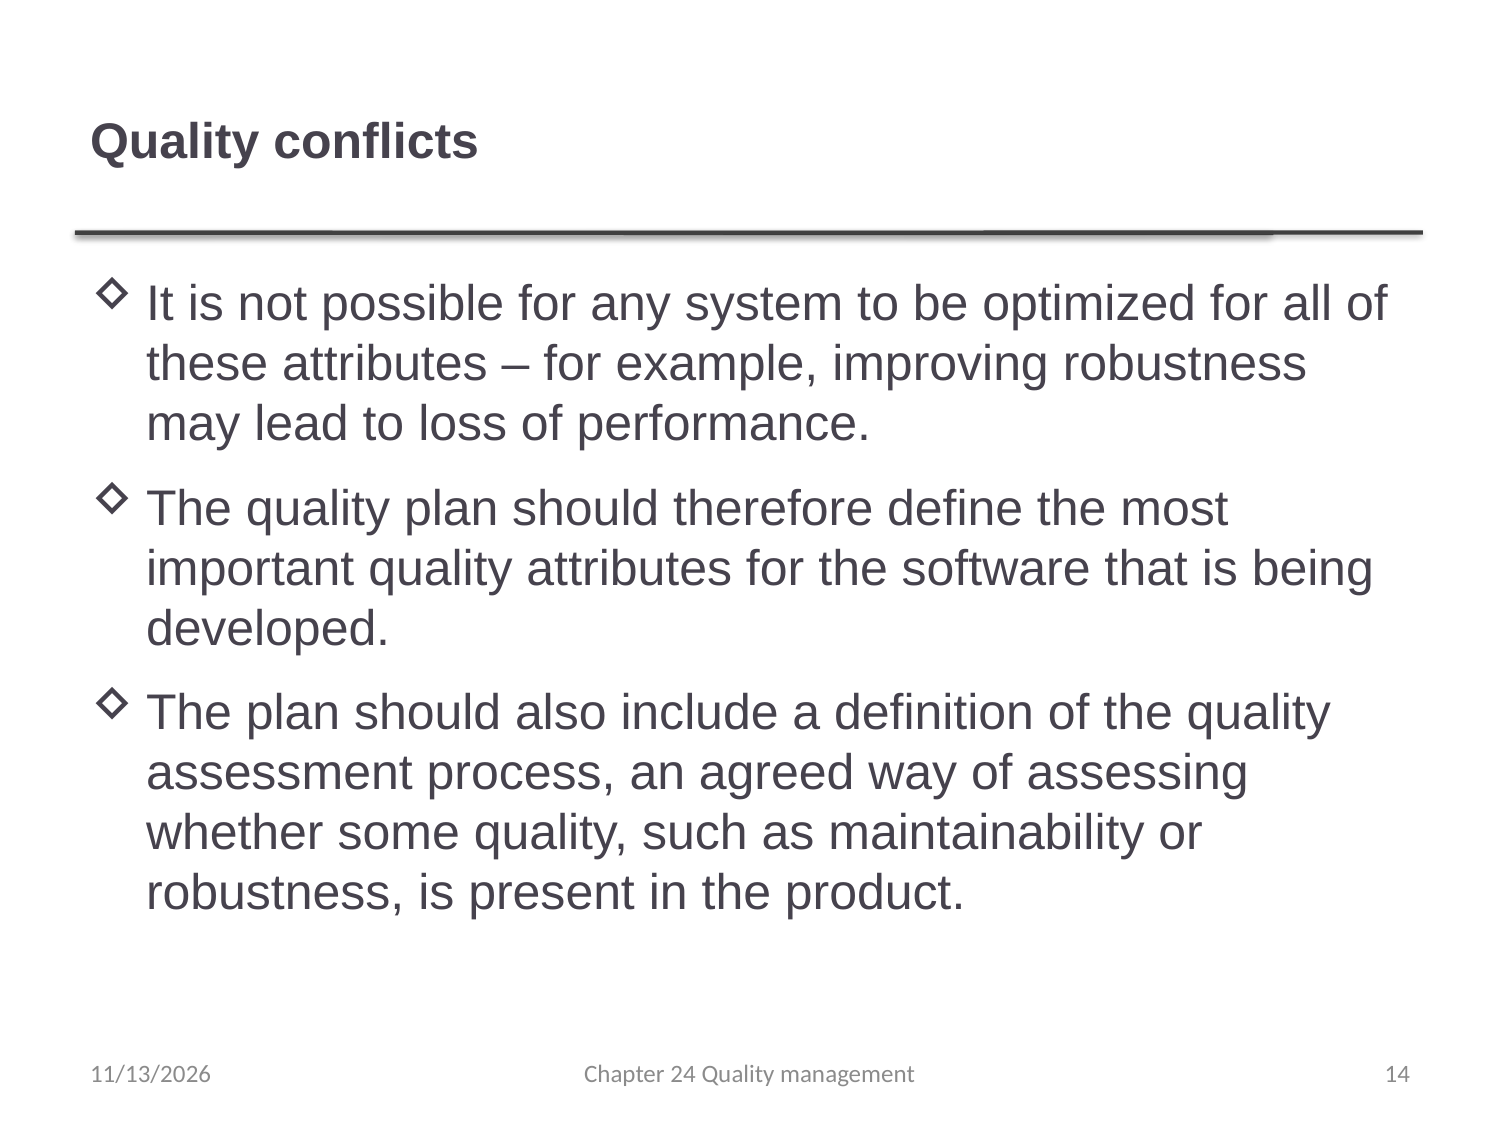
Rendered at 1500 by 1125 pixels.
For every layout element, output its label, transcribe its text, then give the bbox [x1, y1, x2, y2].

footer Chapter 24 Quality management [512, 1042, 988, 1103]
title Quality conflicts [74, 44, 1272, 233]
slide_number 14 [1074, 1042, 1425, 1103]
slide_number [75, 1042, 425, 1103]
list It is not possible for any system to be optimized for all of these attributes – for example, improving robustness may lead to loss of performance. The quality plan should therefore define the most important quality attributes for the software that is being developed. The plan should also include a definition of the quality assessment process, an agreed way of assessing whether some quality, such as maintainability or robustness, is present in the product. [75, 262, 1425, 1005]
